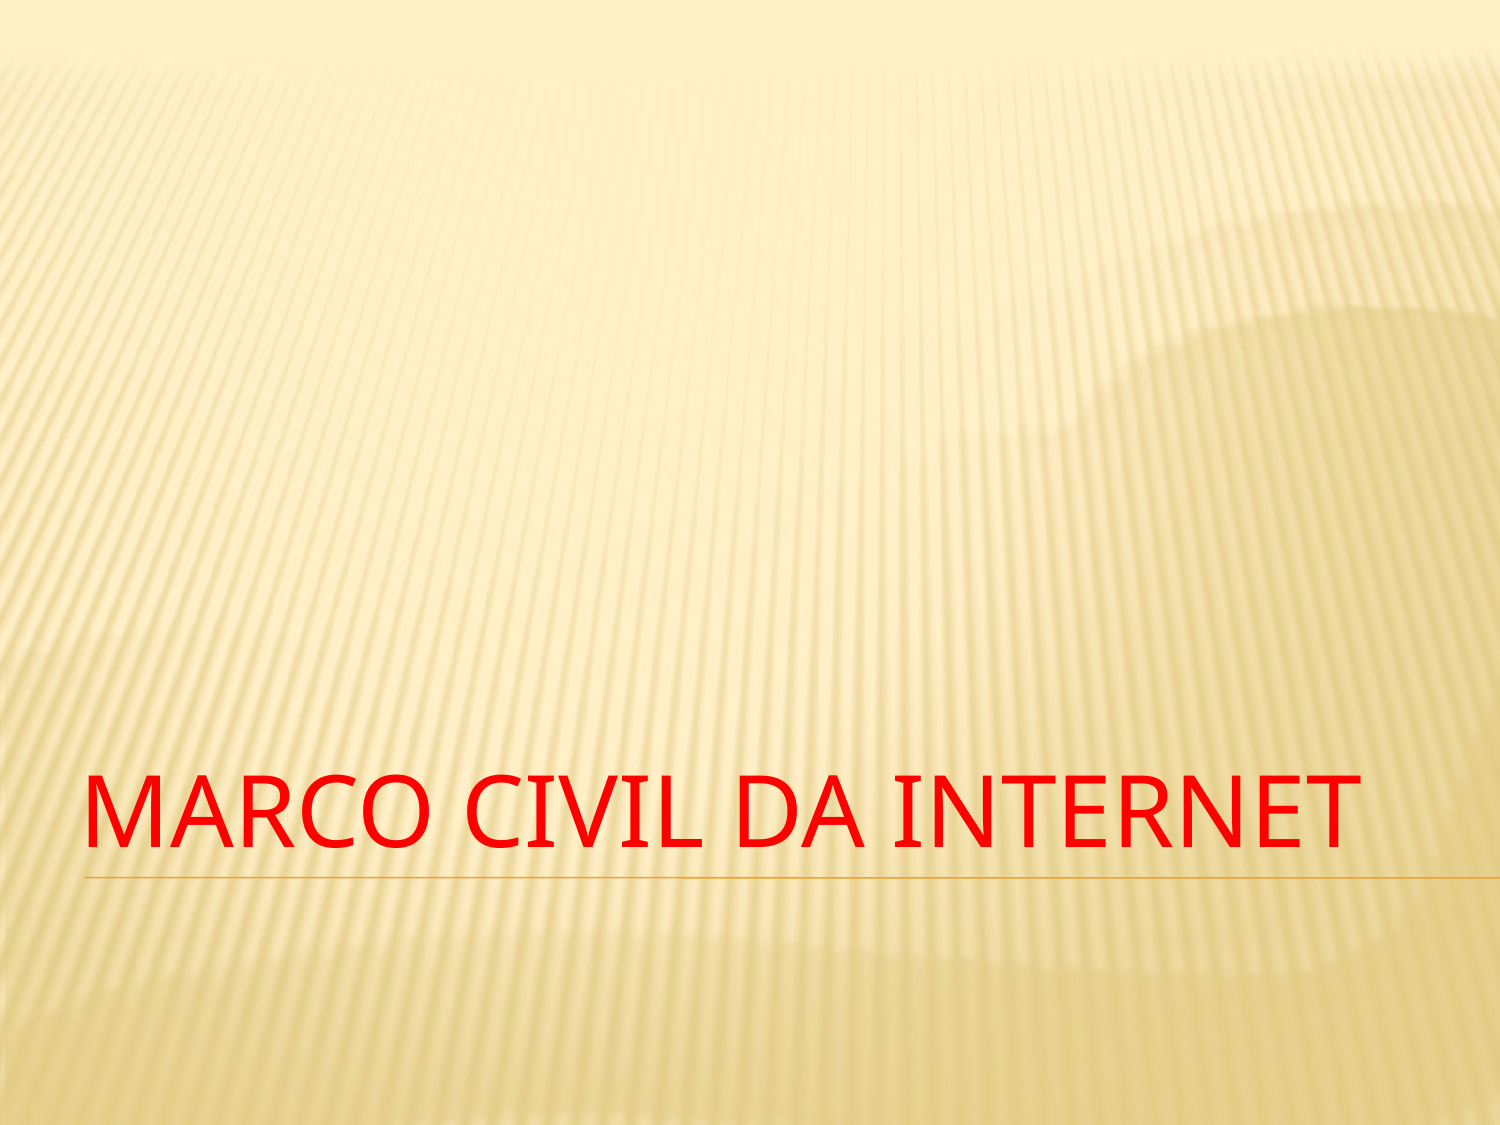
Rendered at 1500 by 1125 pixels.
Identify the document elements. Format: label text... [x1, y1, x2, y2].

title MARCO CIVIL DA INTERNET [64, 739, 1453, 941]
